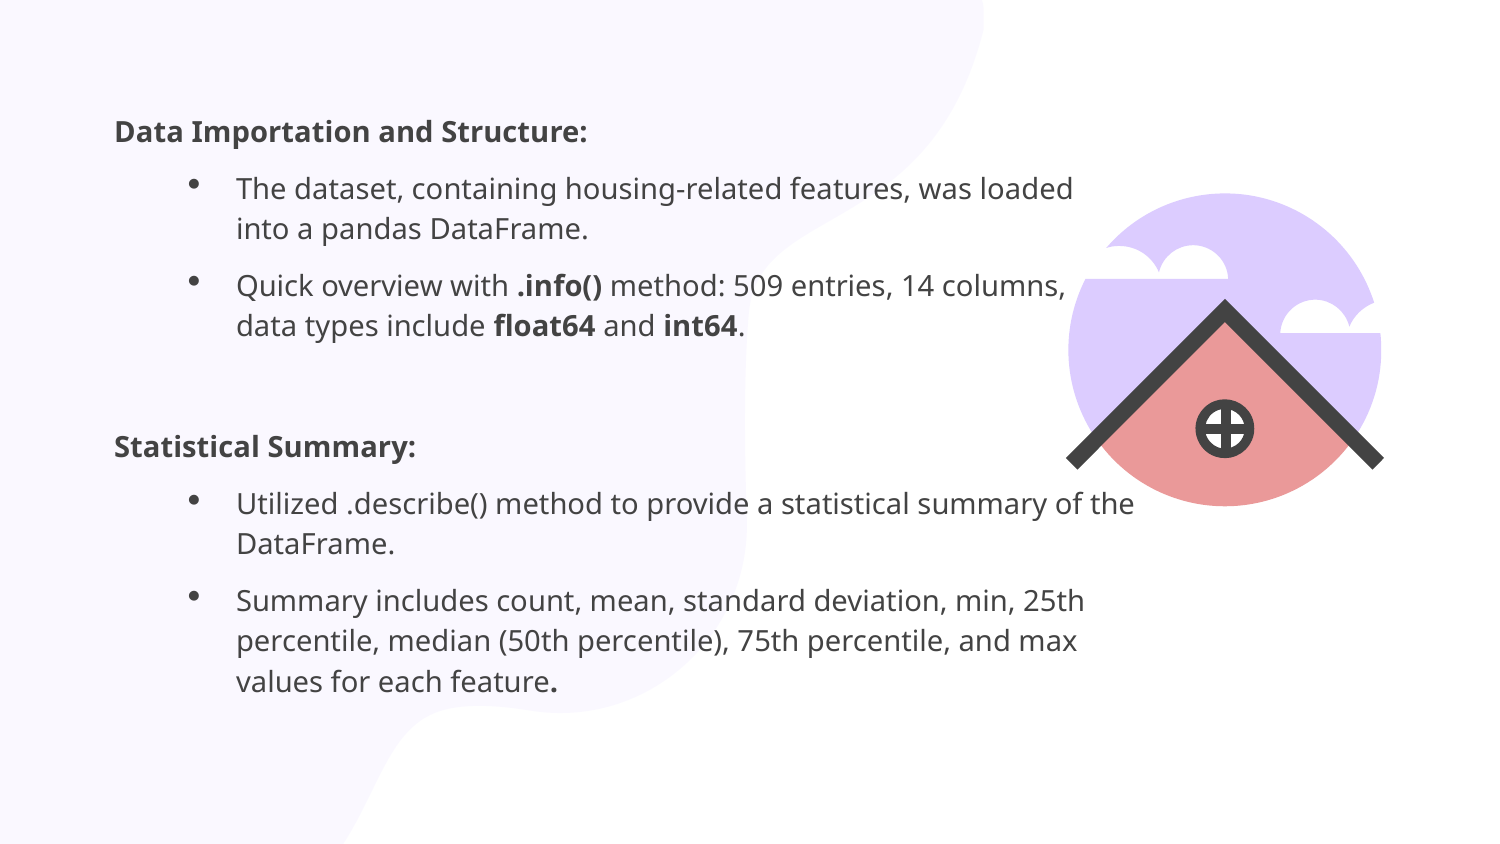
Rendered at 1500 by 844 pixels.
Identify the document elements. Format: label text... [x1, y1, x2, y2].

text_box Statistical Summary: Utilized .describe() method to provide a statistical summary of the DataFrame. Summary includes count, mean, standard deviation, min, 25th percentile, median (50th percentile), 75th percentile, and max values for each feature. [99, 408, 1172, 720]
subtitle Data Importation and Structure: The dataset, containing housing-related features, was loaded into a pandas DataFrame. Quick overview with .info() method: 509 entries, 14 columns, data types include float64 and int64. [99, 93, 1096, 405]
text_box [1059, 193, 1385, 507]
